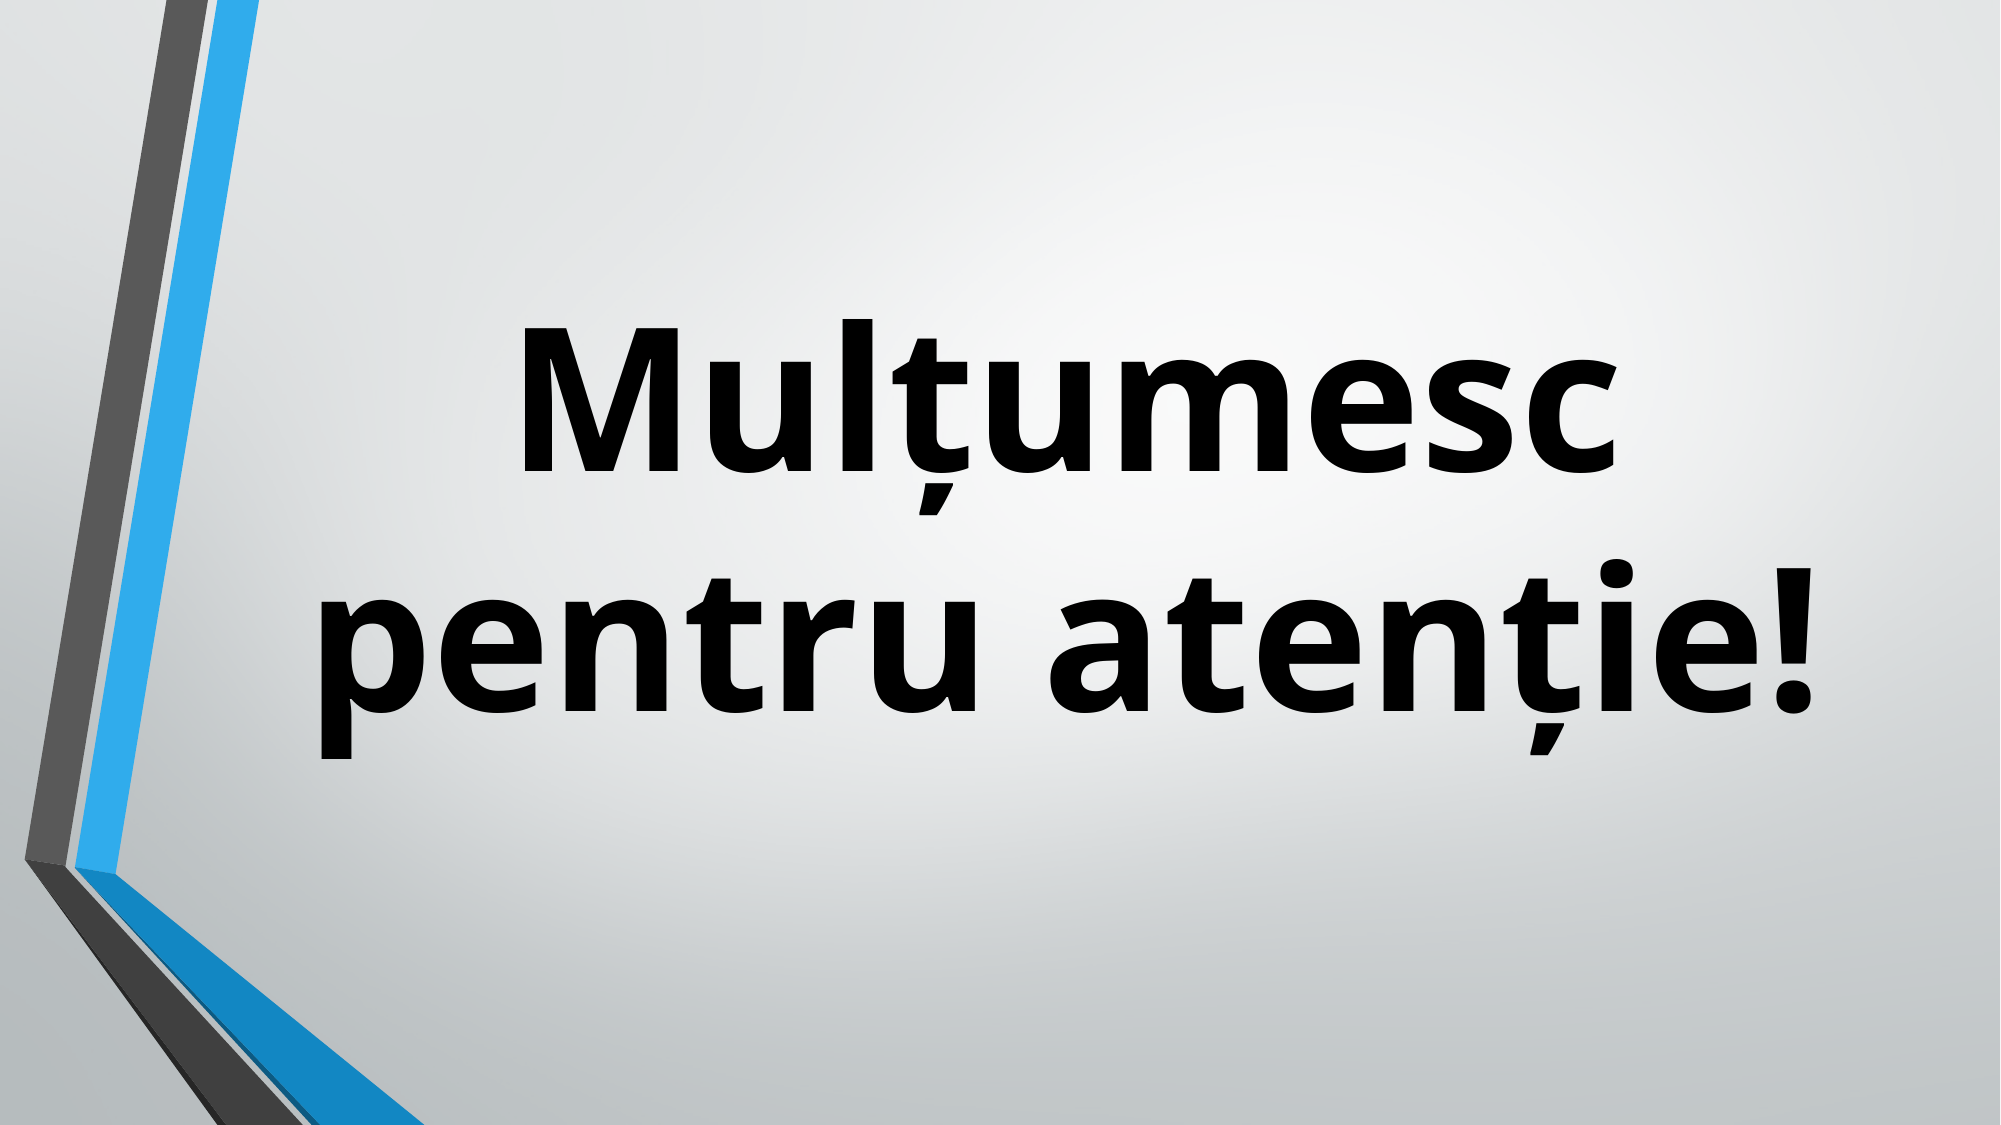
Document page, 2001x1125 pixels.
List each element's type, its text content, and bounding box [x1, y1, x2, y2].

title Mulțumesc pentru atenție! [243, 112, 1887, 911]
